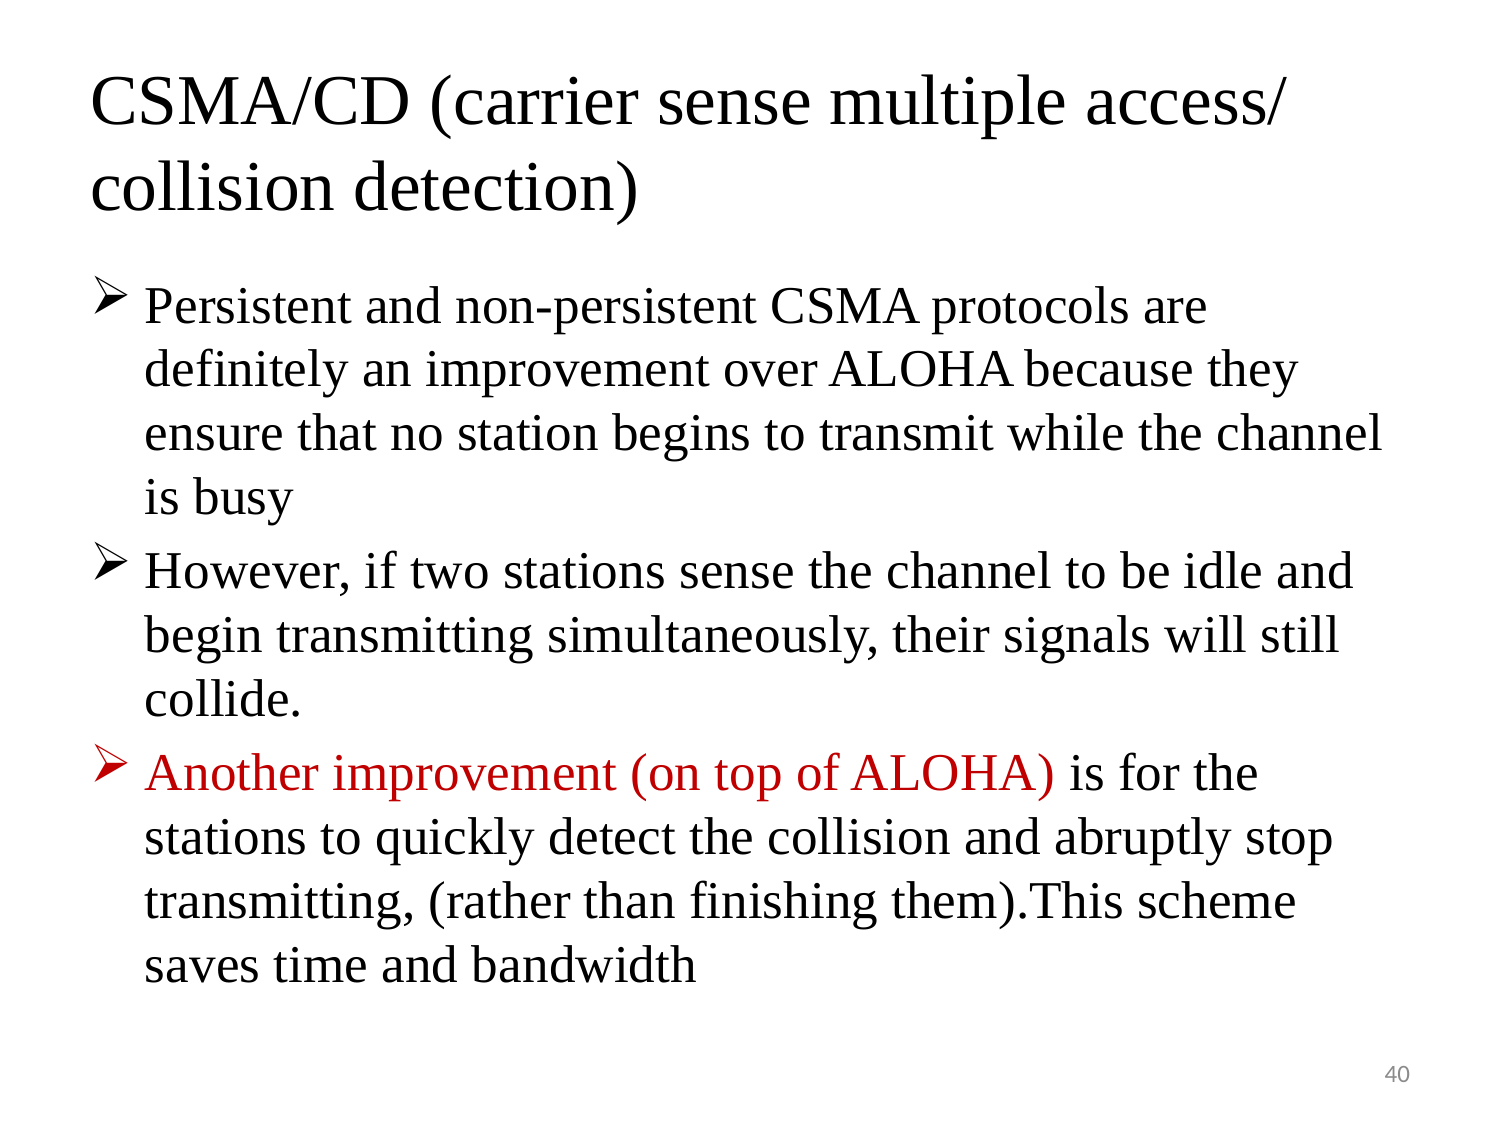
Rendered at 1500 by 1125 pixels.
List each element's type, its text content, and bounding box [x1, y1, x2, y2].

title CSMA/CD (carrier sense multiple access/ collision detection) [75, 45, 1450, 233]
list Persistent and non-persistent CSMA protocols are definitely an improvement over ALOHA because they ensure that no station begins to transmit while the channel is busy However, if two stations sense the channel to be idle and begin transmitting simultaneously, their signals will still collide. Another improvement (on top of ALOHA) is for the stations to quickly detect the collision and abruptly stop transmitting, (rather than finishing them).This scheme saves time and bandwidth [75, 262, 1425, 1005]
slide_number 40 [1074, 1042, 1425, 1103]
